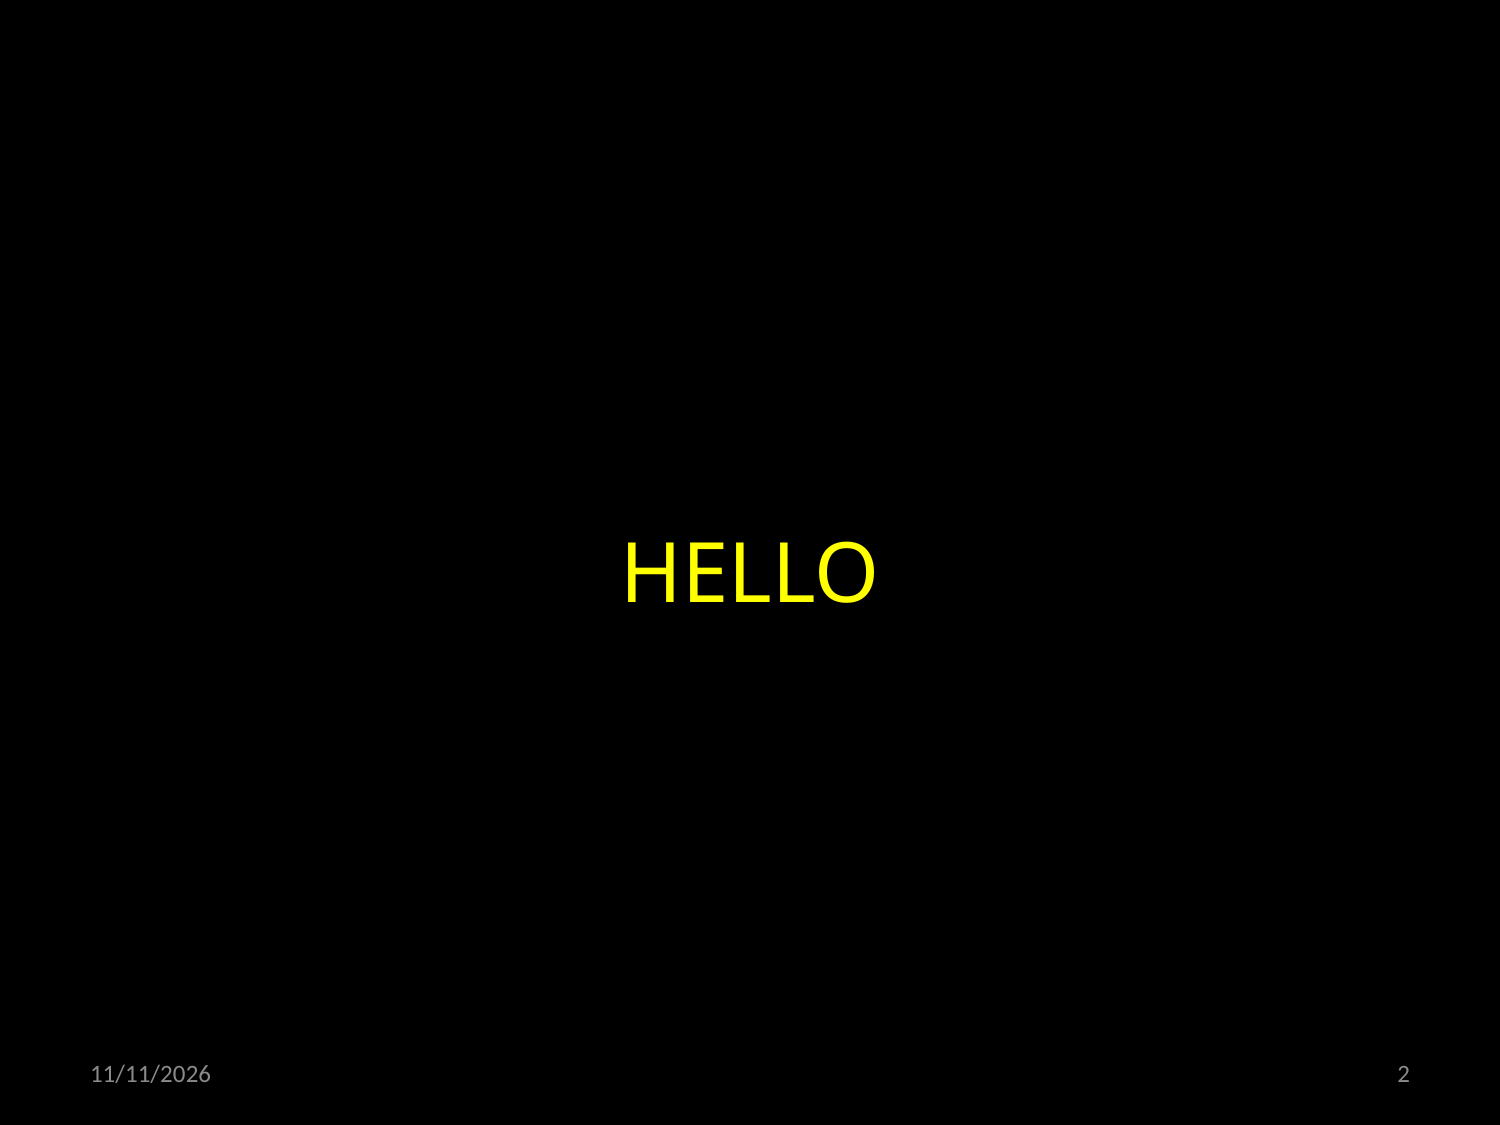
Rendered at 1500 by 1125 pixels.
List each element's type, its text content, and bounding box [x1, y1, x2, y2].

slide_number 2 [1074, 1042, 1425, 1103]
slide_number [75, 1042, 425, 1103]
text_box HELLO [271, 511, 1229, 614]
